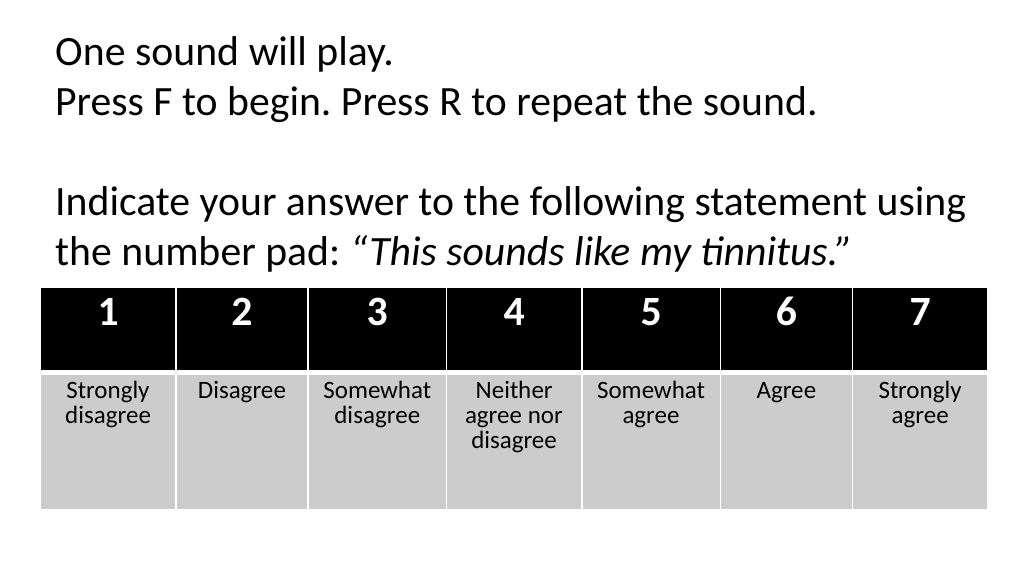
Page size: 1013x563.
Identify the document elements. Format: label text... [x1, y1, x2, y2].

table_cell Strongly disagree [41, 375, 175, 509]
table_header 6 [721, 288, 852, 370]
table_cell Agree [721, 375, 852, 509]
table_cell Disagree [177, 375, 307, 509]
table_header 5 [583, 288, 720, 370]
table_header 4 [447, 288, 581, 370]
text_box One sound will play. Press F to begin. Press R to repeat the sound. Indicate your answer to the following statement using the number pad: “This sounds like my tinnitus.” [40, 16, 988, 281]
table_header 1 [41, 288, 175, 370]
table_cell Somewhat disagree [309, 375, 446, 509]
table_cell Strongly agree [853, 375, 987, 509]
table_header 2 [177, 288, 307, 370]
table_cell Neither agree nor disagree [447, 375, 581, 509]
table_header 7 [853, 288, 987, 370]
table_cell Somewhat agree [583, 375, 720, 509]
table_header 3 [309, 288, 446, 370]
